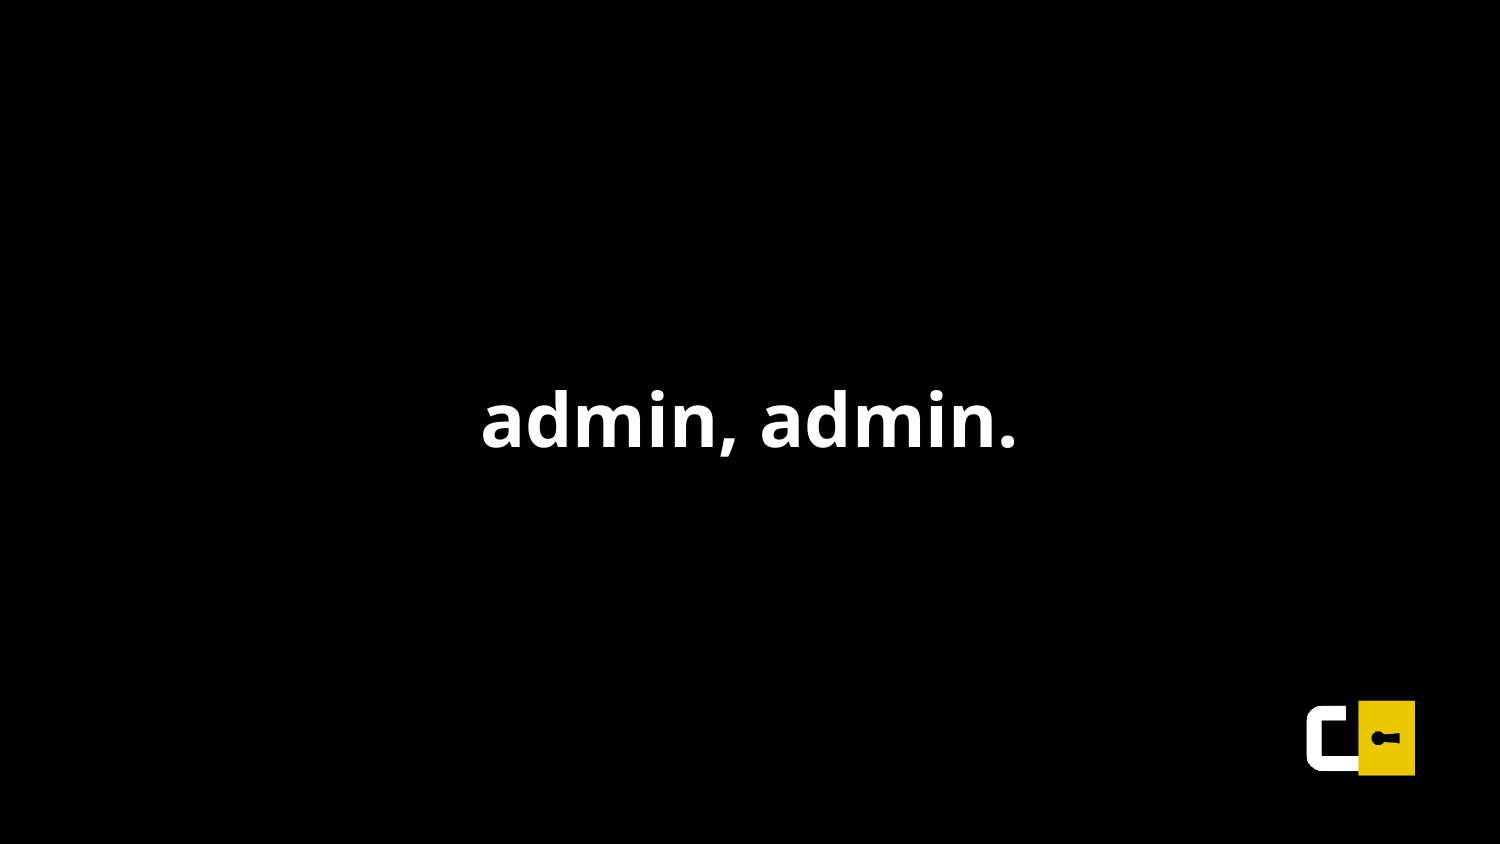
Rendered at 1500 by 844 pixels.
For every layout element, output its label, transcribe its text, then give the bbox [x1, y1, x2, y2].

picture [1300, 680, 1419, 780]
list admin, admin. [51, 71, 1449, 750]
